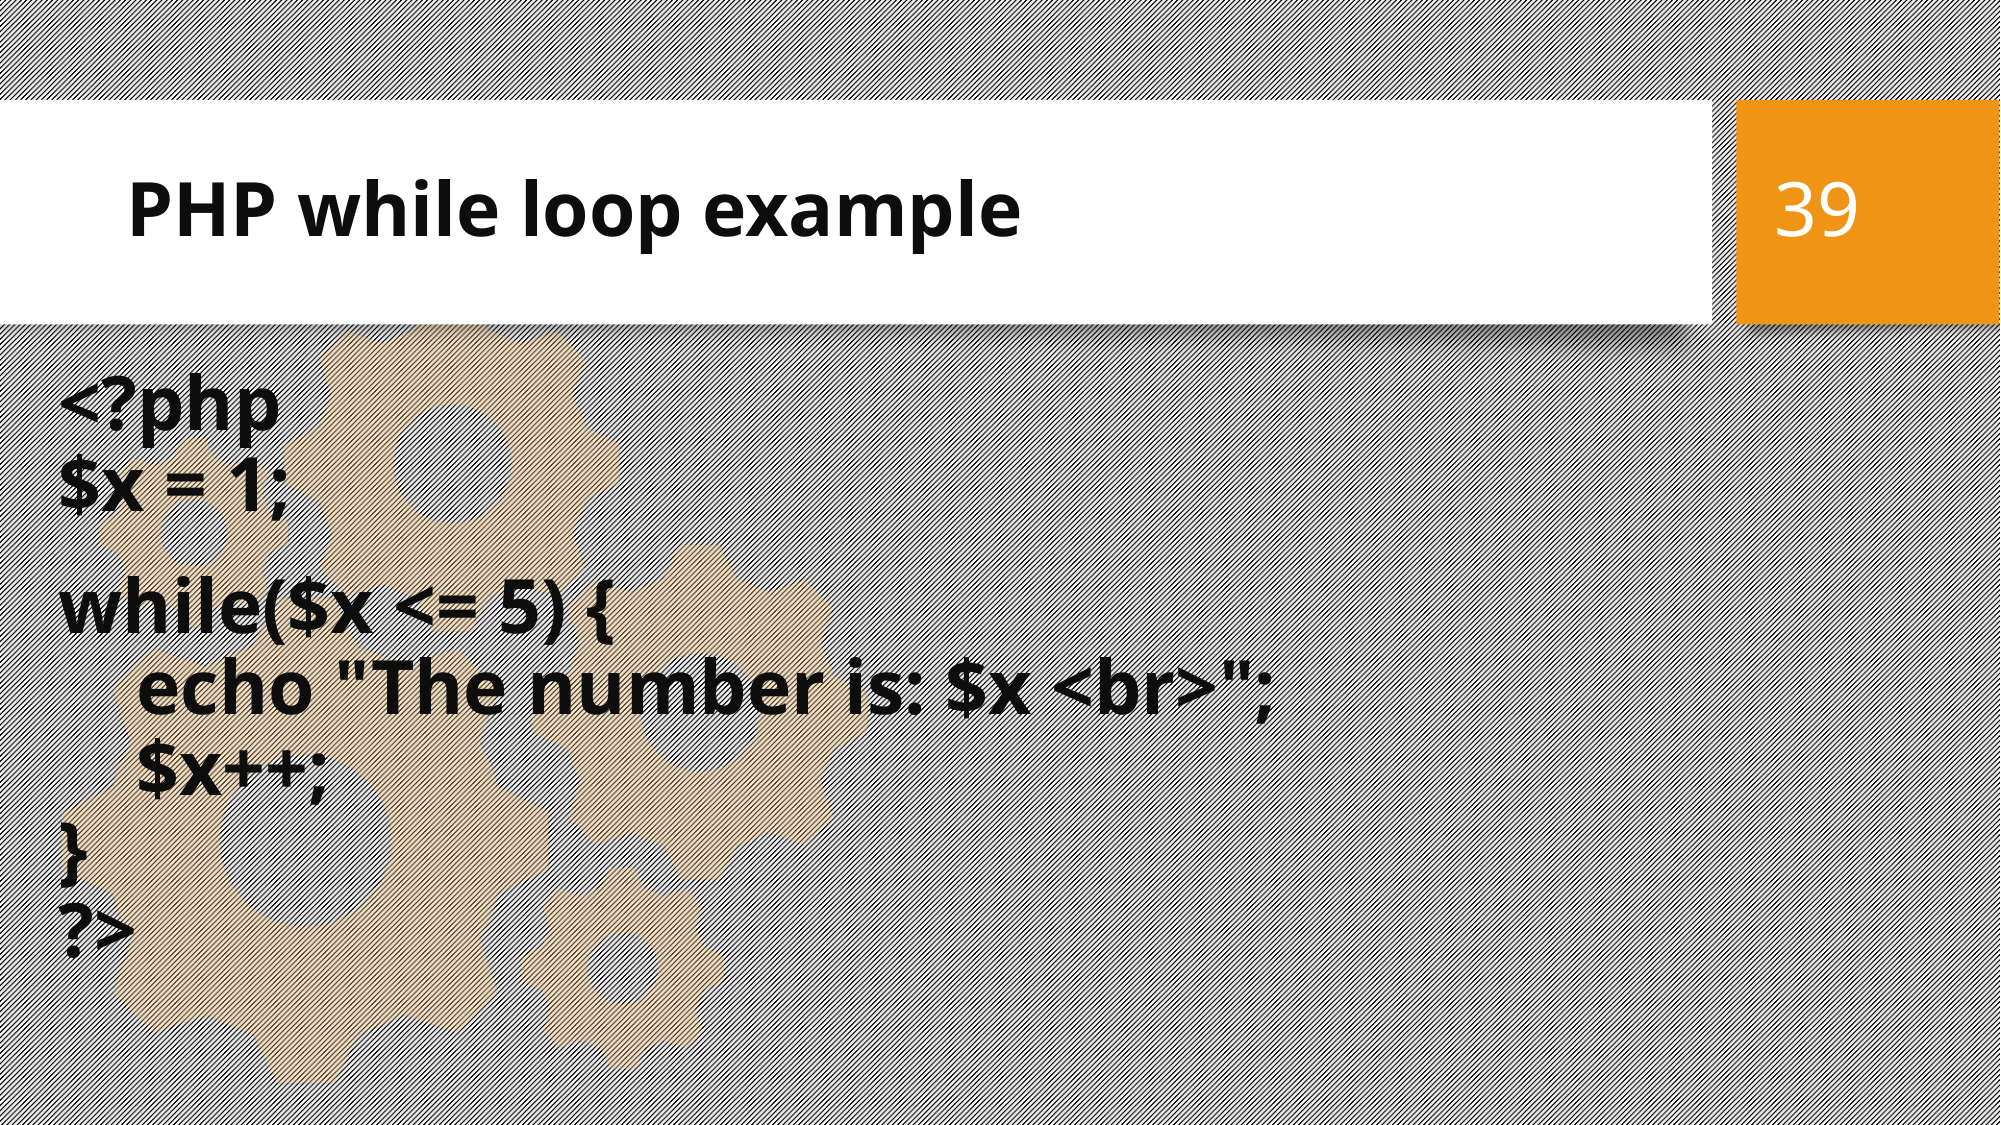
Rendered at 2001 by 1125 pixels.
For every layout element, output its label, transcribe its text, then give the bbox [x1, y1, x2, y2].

text_box <?php $x = 1; while($x <= 5) { echo "The number is: $x <br>"; $x++; } ?> [43, 271, 1689, 1068]
text_box 39 [1760, 123, 1950, 303]
picture [0, 0, 2000, 1125]
text_box PHP while loop example [111, 123, 1689, 271]
